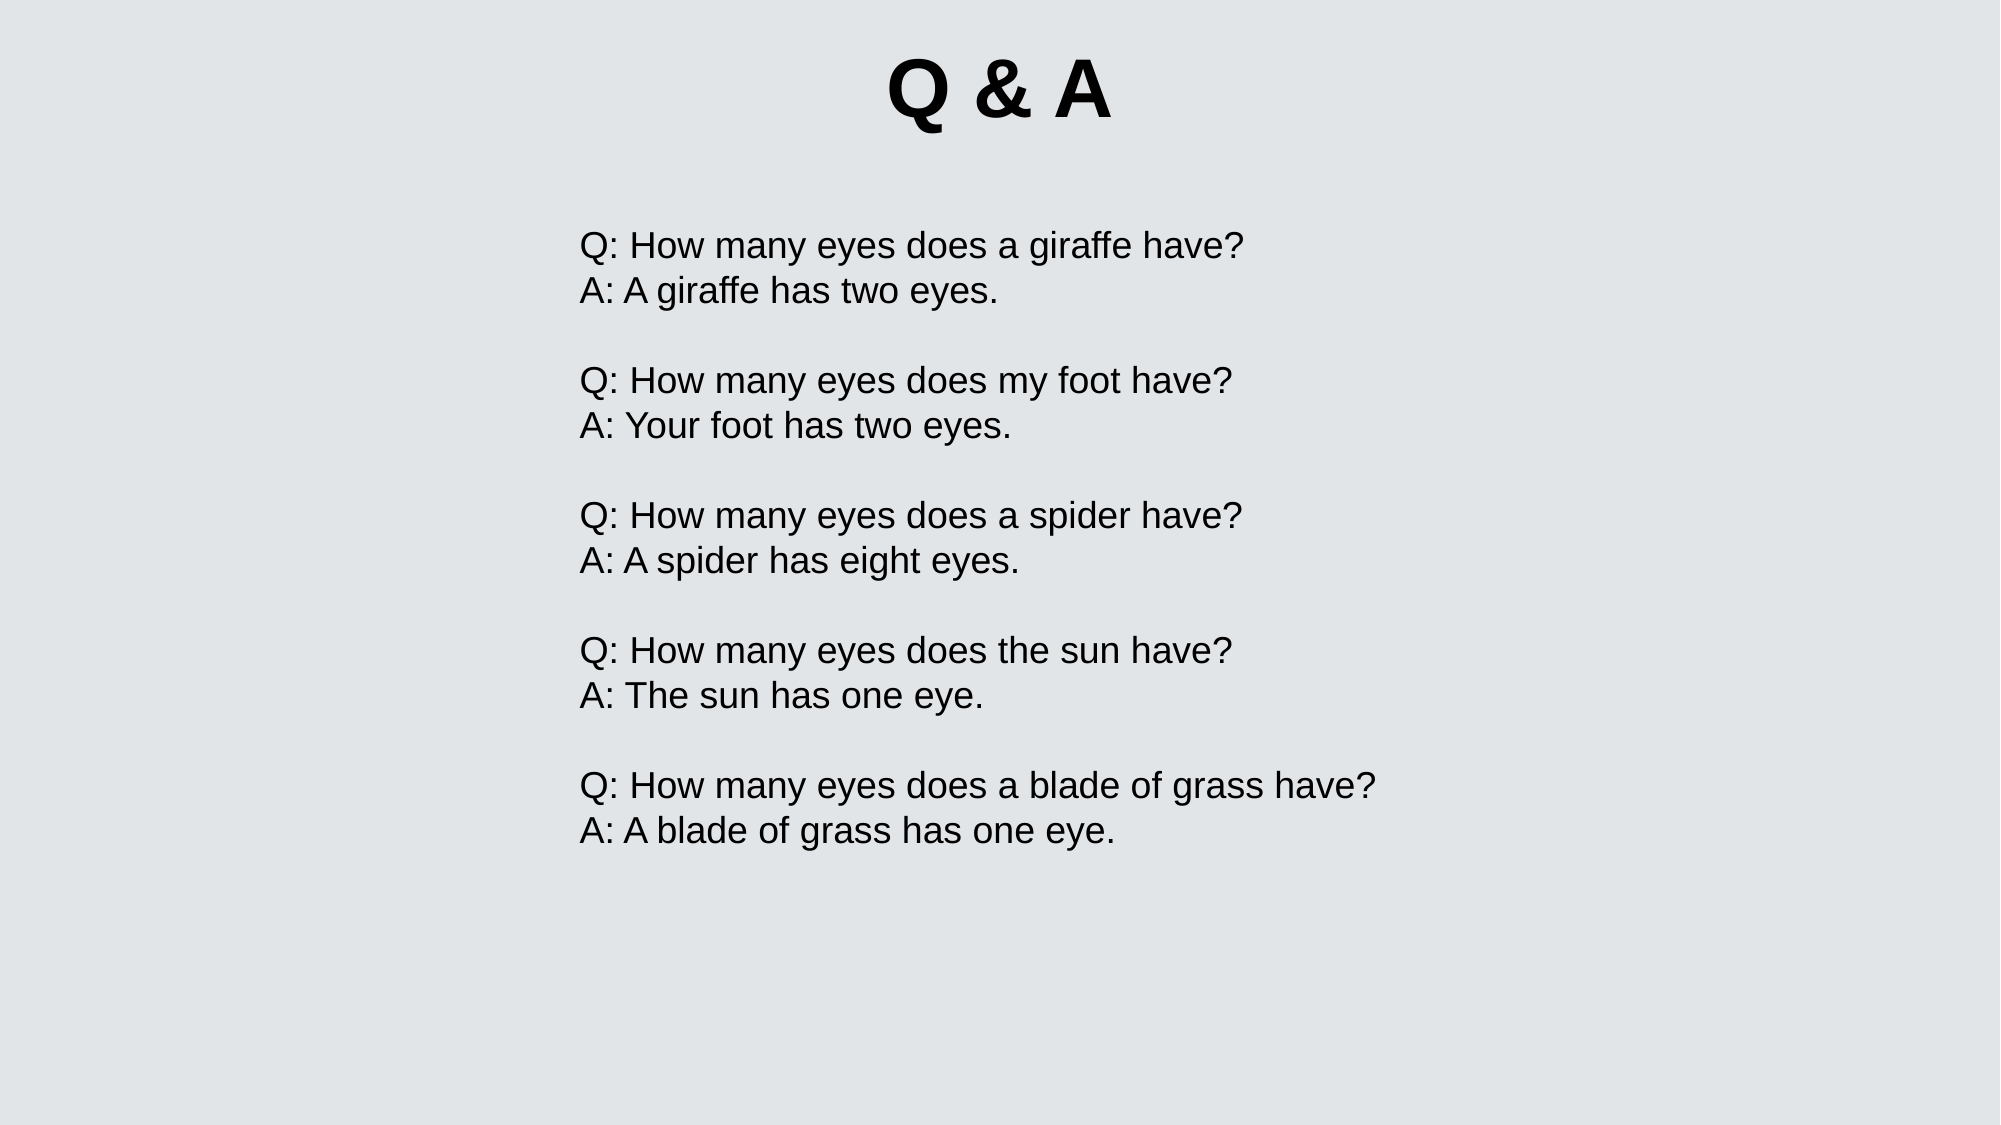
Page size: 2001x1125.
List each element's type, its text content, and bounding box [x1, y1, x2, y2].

text_box Q & A [871, 26, 1129, 142]
text_box Q: How many eyes does a giraffe have? A: A giraffe has two eyes. Q: How many eyes does my foot have? A: Your foot has two eyes. Q: How many eyes does a spider have? A: A spider has eight eyes. Q: How many eyes does the sun have? A: The sun has one eye. Q: How many eyes does a blade of grass have? A: A blade of grass has one eye. [564, 213, 1436, 859]
